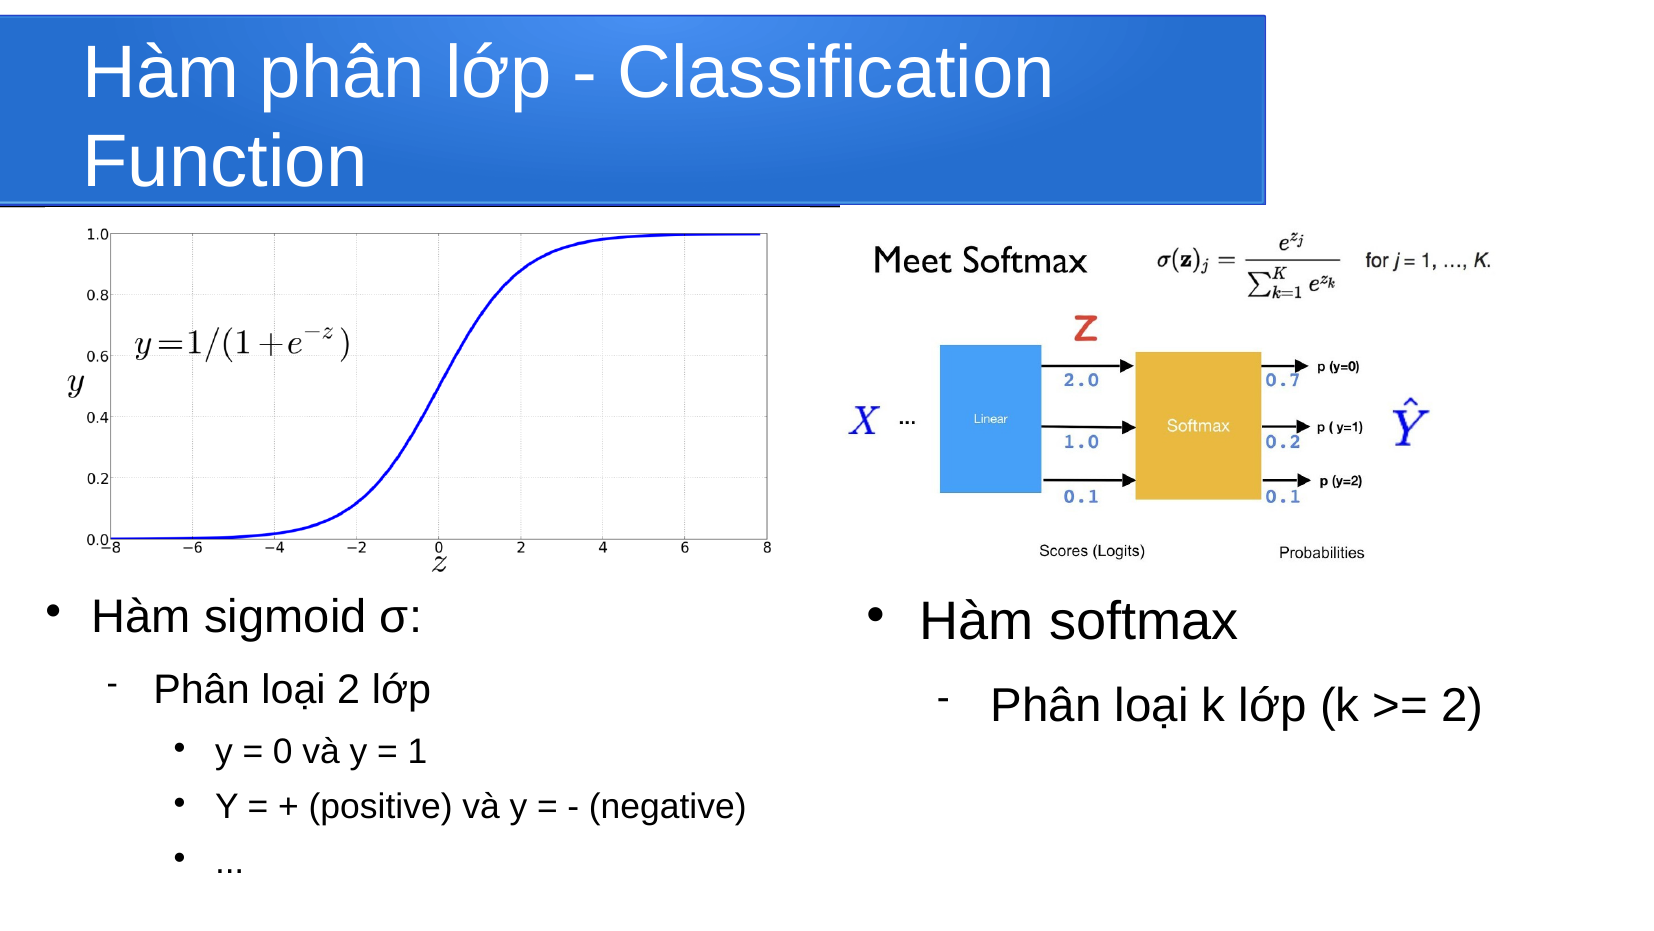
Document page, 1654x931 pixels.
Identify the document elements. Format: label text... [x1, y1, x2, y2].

text_box Hàm sigmoid σ: Phân loại 2 lớp y = 0 và y = 1 Y = + (positive) và y = - (negative) ... [29, 584, 810, 885]
picture [0, 13, 1516, 586]
text_box Hàm softmax Phân loại k lớp (k >= 2) [848, 584, 1575, 900]
text_box Hàm phân lớp - Classification Function [82, 29, 1235, 196]
